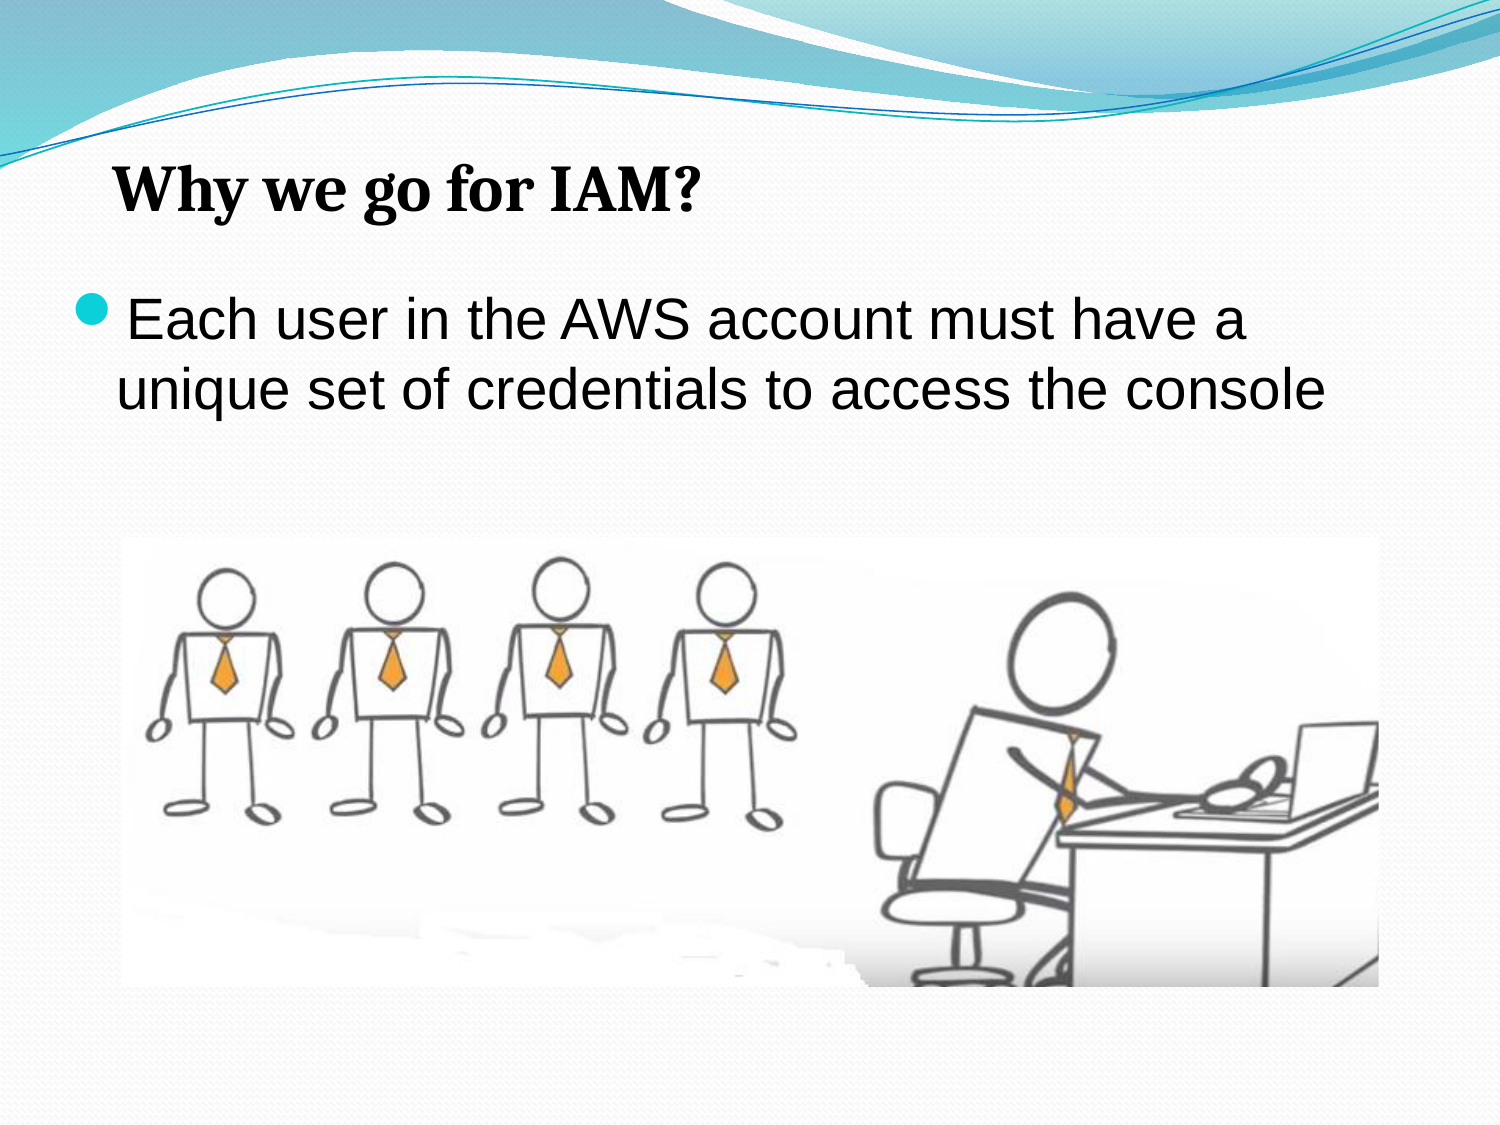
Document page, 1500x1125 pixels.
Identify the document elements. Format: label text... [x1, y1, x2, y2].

picture [121, 537, 1379, 987]
list Each user in the AWS account must have a unique set of credentials to access the console [56, 274, 1407, 475]
title Why we go for IAM? [112, 137, 1350, 225]
